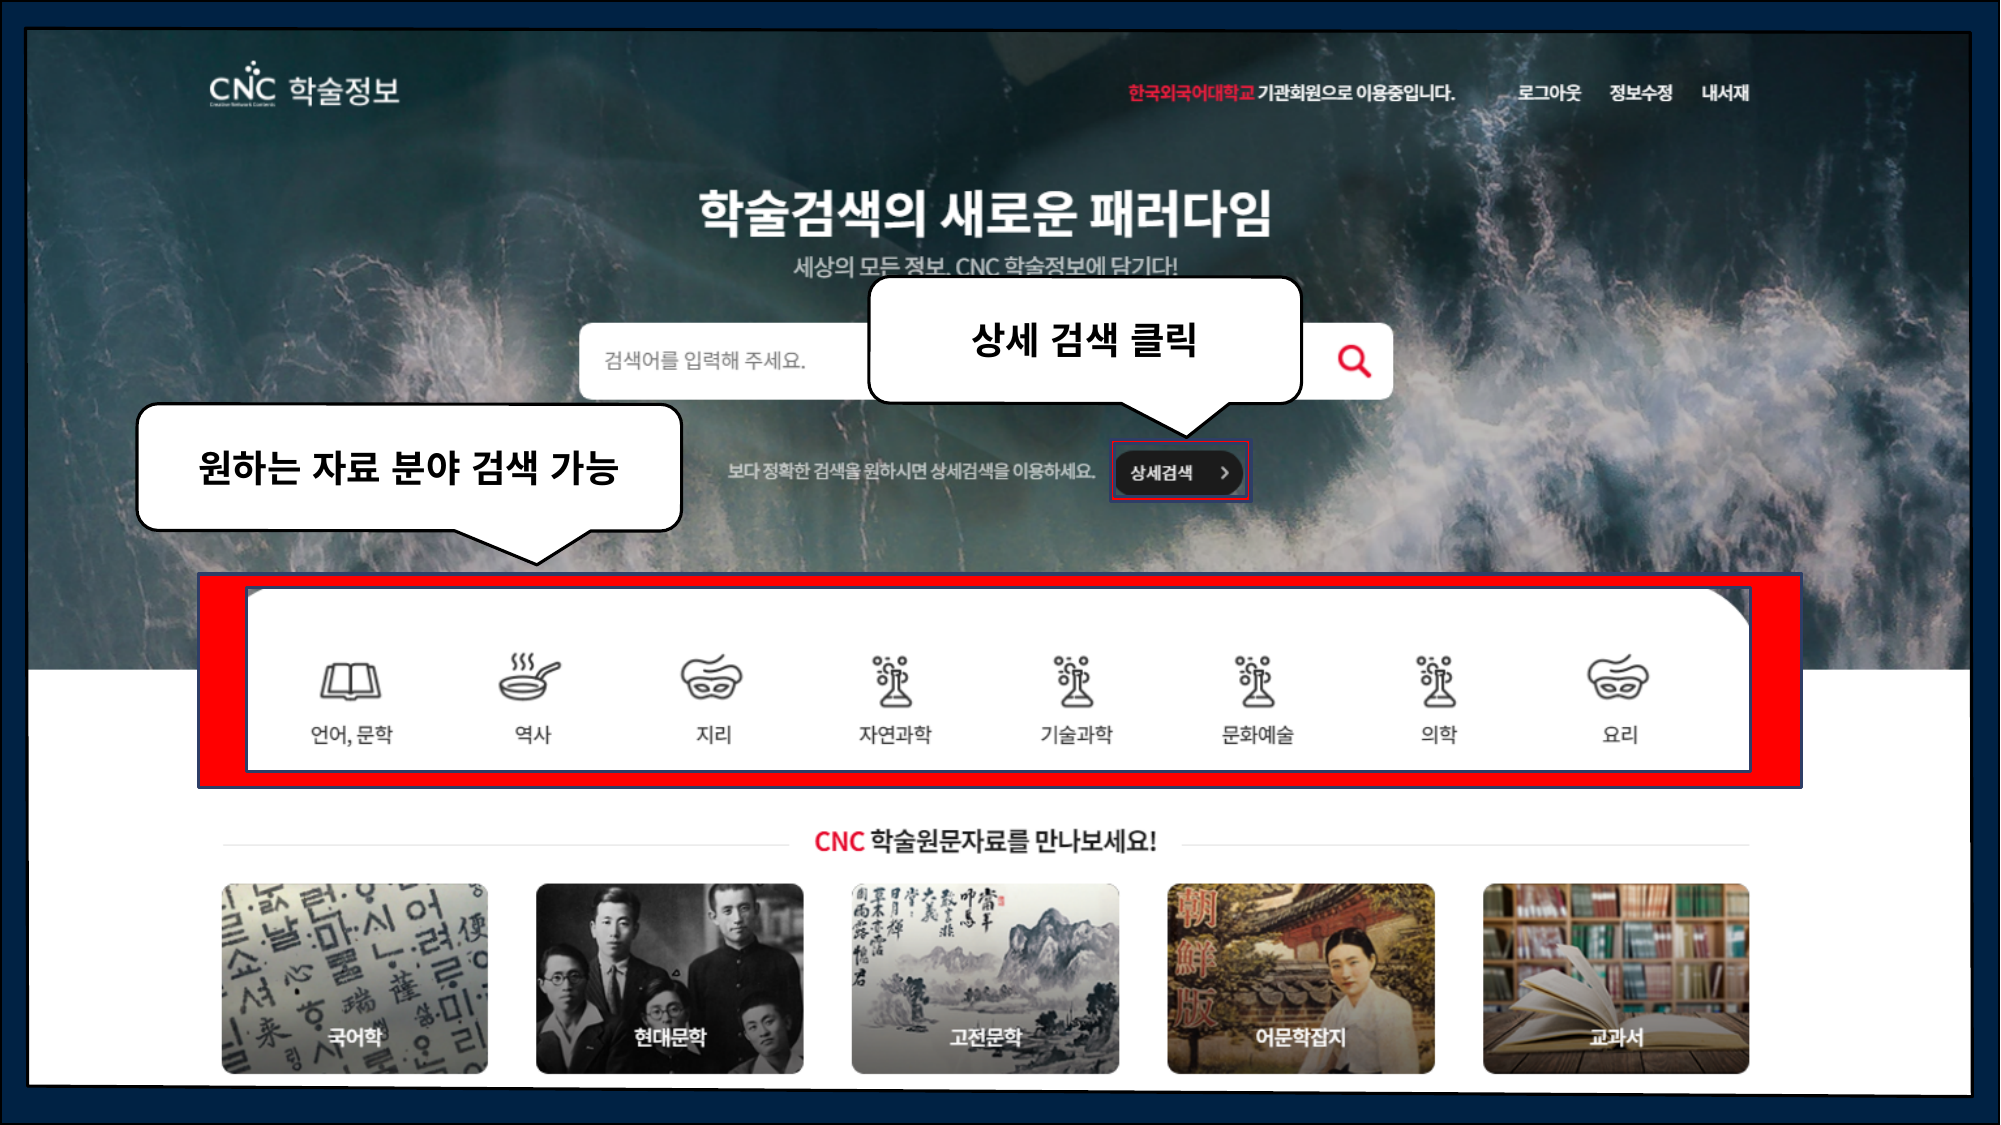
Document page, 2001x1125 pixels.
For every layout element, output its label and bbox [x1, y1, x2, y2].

text_box [0, 0, 2000, 1125]
picture [24, 22, 1996, 1125]
